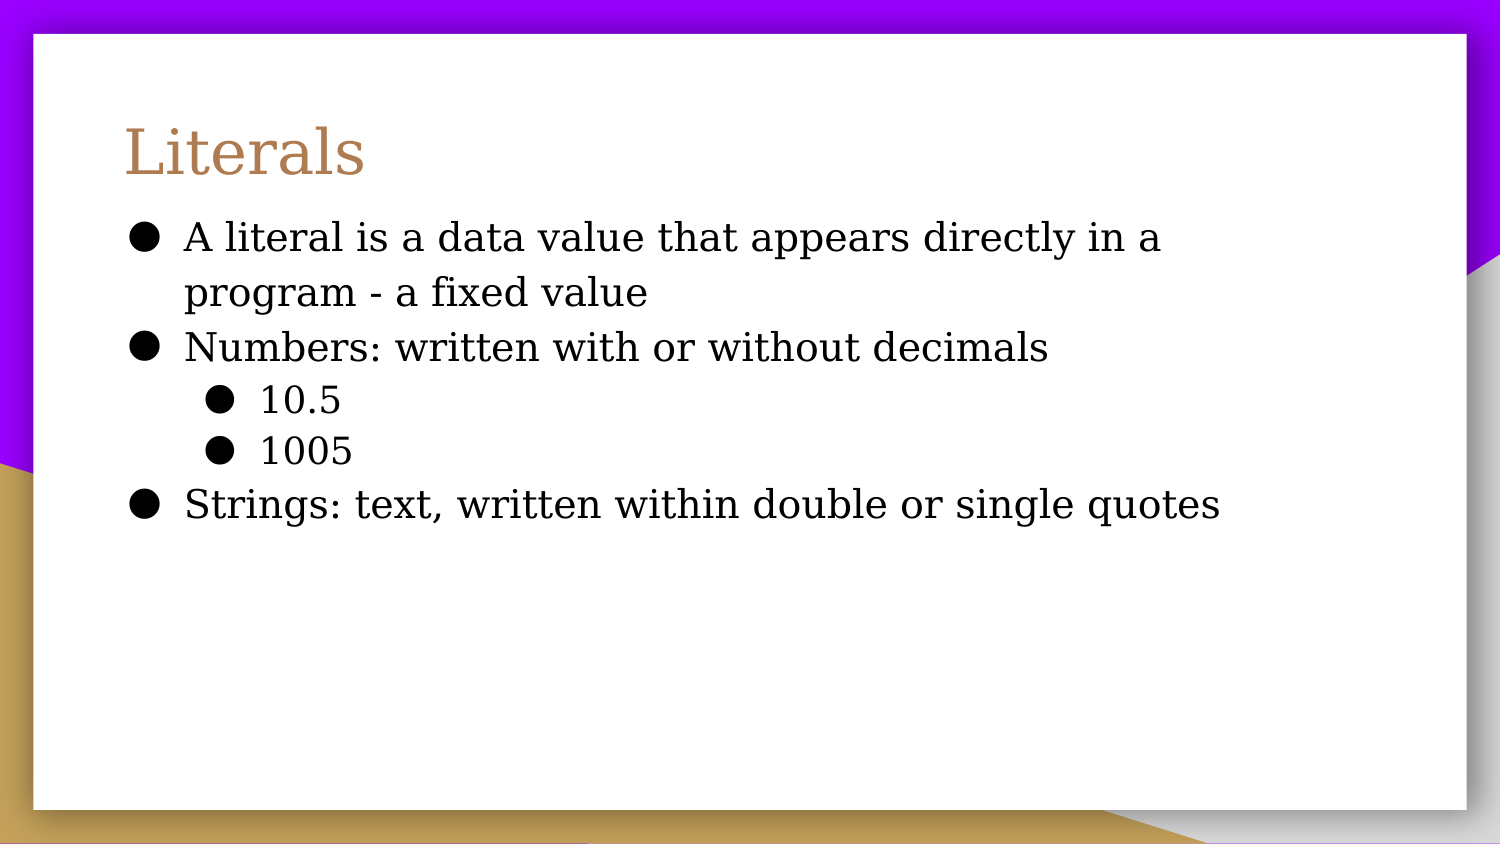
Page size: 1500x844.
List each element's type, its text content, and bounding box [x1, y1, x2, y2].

title Literals [108, 63, 1395, 235]
text_box A literal is a data value that appears directly in a program - a fixed value Numbers: written with or without decimals 10.5 1005 Strings: text, written within double or single quotes [93, 190, 1325, 542]
